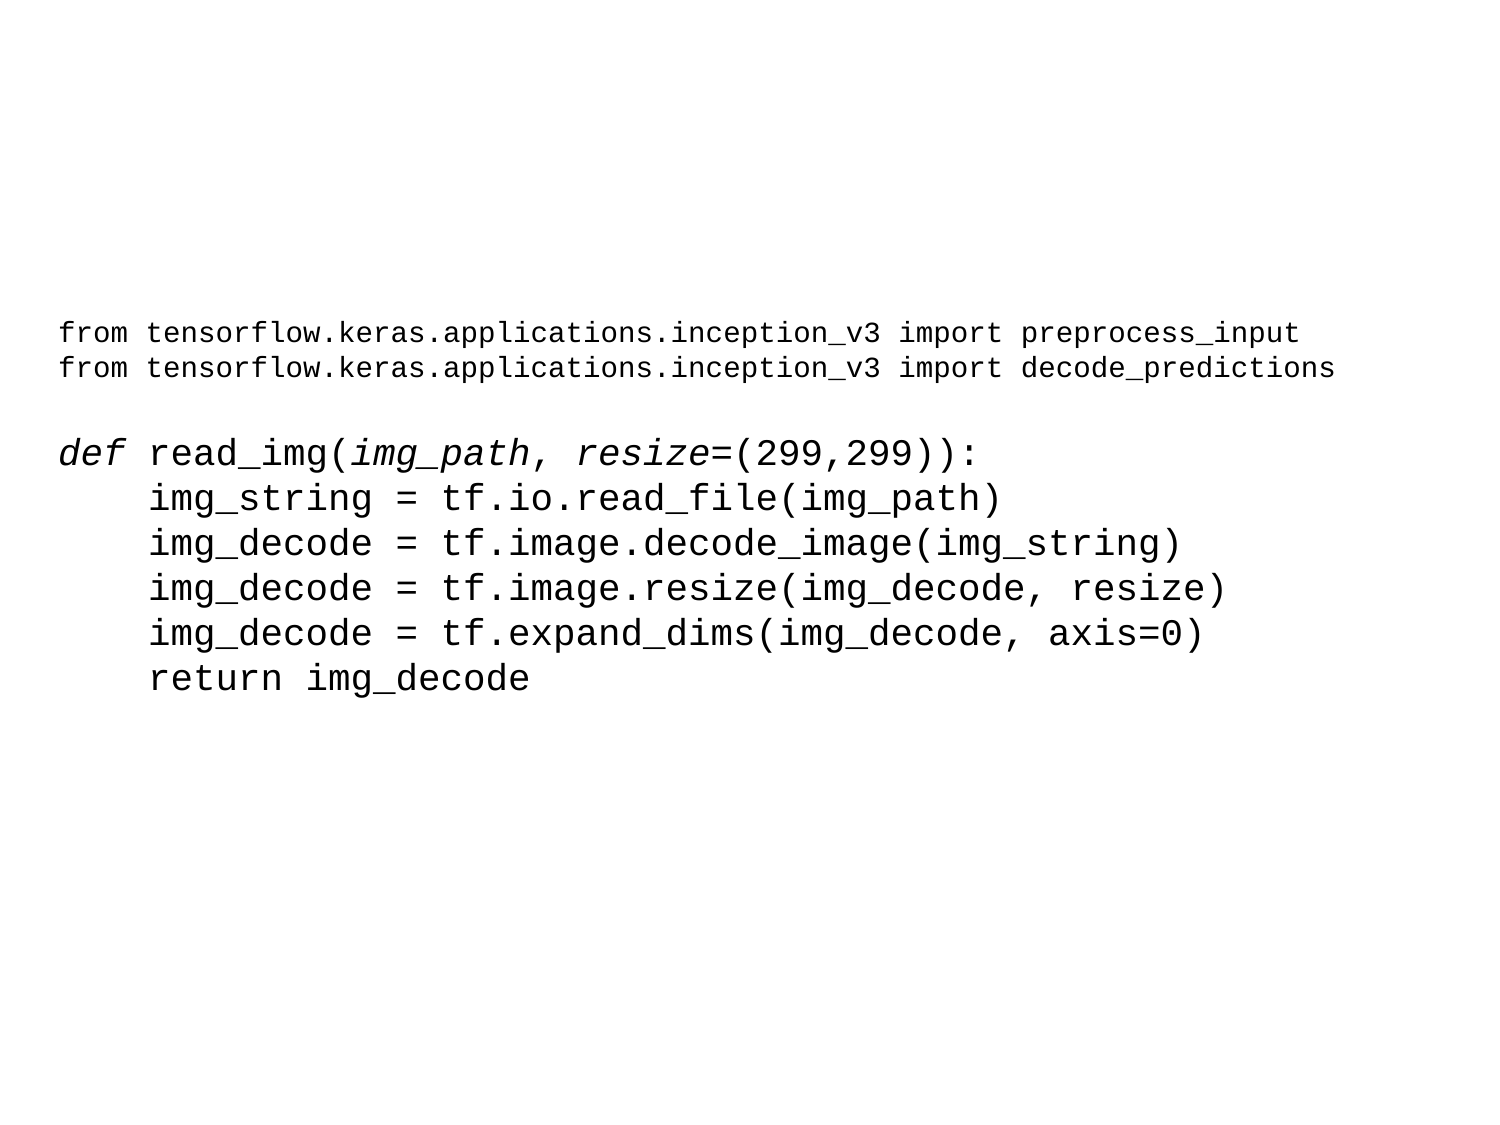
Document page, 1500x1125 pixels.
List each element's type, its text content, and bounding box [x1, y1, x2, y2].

text_box from tensorflow.keras.applications.inception_v3 import preprocess_input from tensorflow.keras.applications.inception_v3 import decode_predictions def read_img(img_path, resize=(299,299)): img_string = tf.io.read_file(img_path) img_decode = tf.image.decode_image(img_string) img_decode = tf.image.resize(img_decode, resize) img_decode = tf.expand_dims(img_decode, axis=0) return img_decode [43, 305, 1482, 706]
